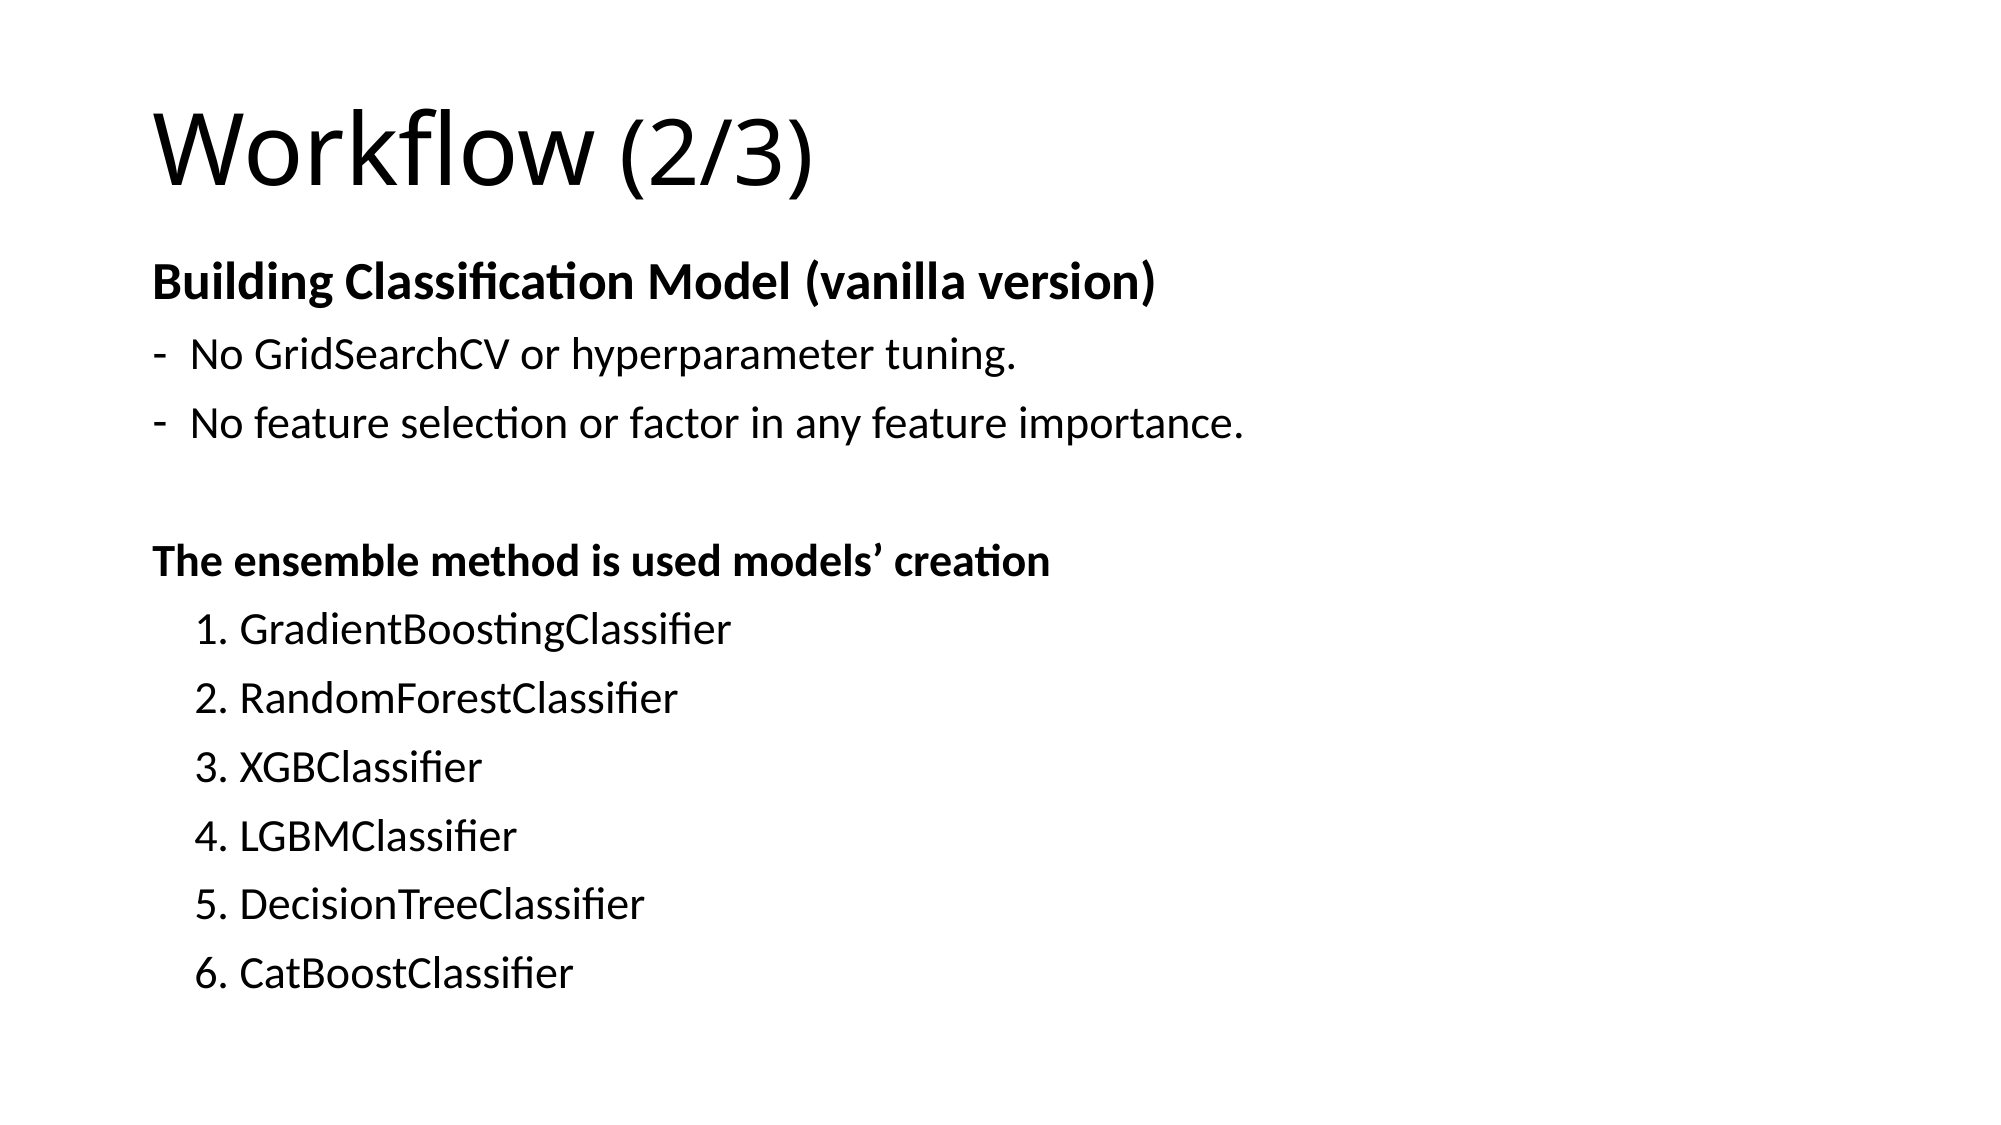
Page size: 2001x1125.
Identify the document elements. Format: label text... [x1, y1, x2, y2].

list Building Classification Model (vanilla version) No GridSearchCV or hyperparameter tuning. No feature selection or factor in any feature importance. The ensemble method is used models’ creation 1. GradientBoostingClassifier 2. RandomForestClassifier 3. XGBClassifier 4. LGBMClassifier 5. DecisionTreeClassifier 6. CatBoostClassifier [137, 245, 1863, 1014]
title Workflow (2/3) [137, 59, 1863, 245]
